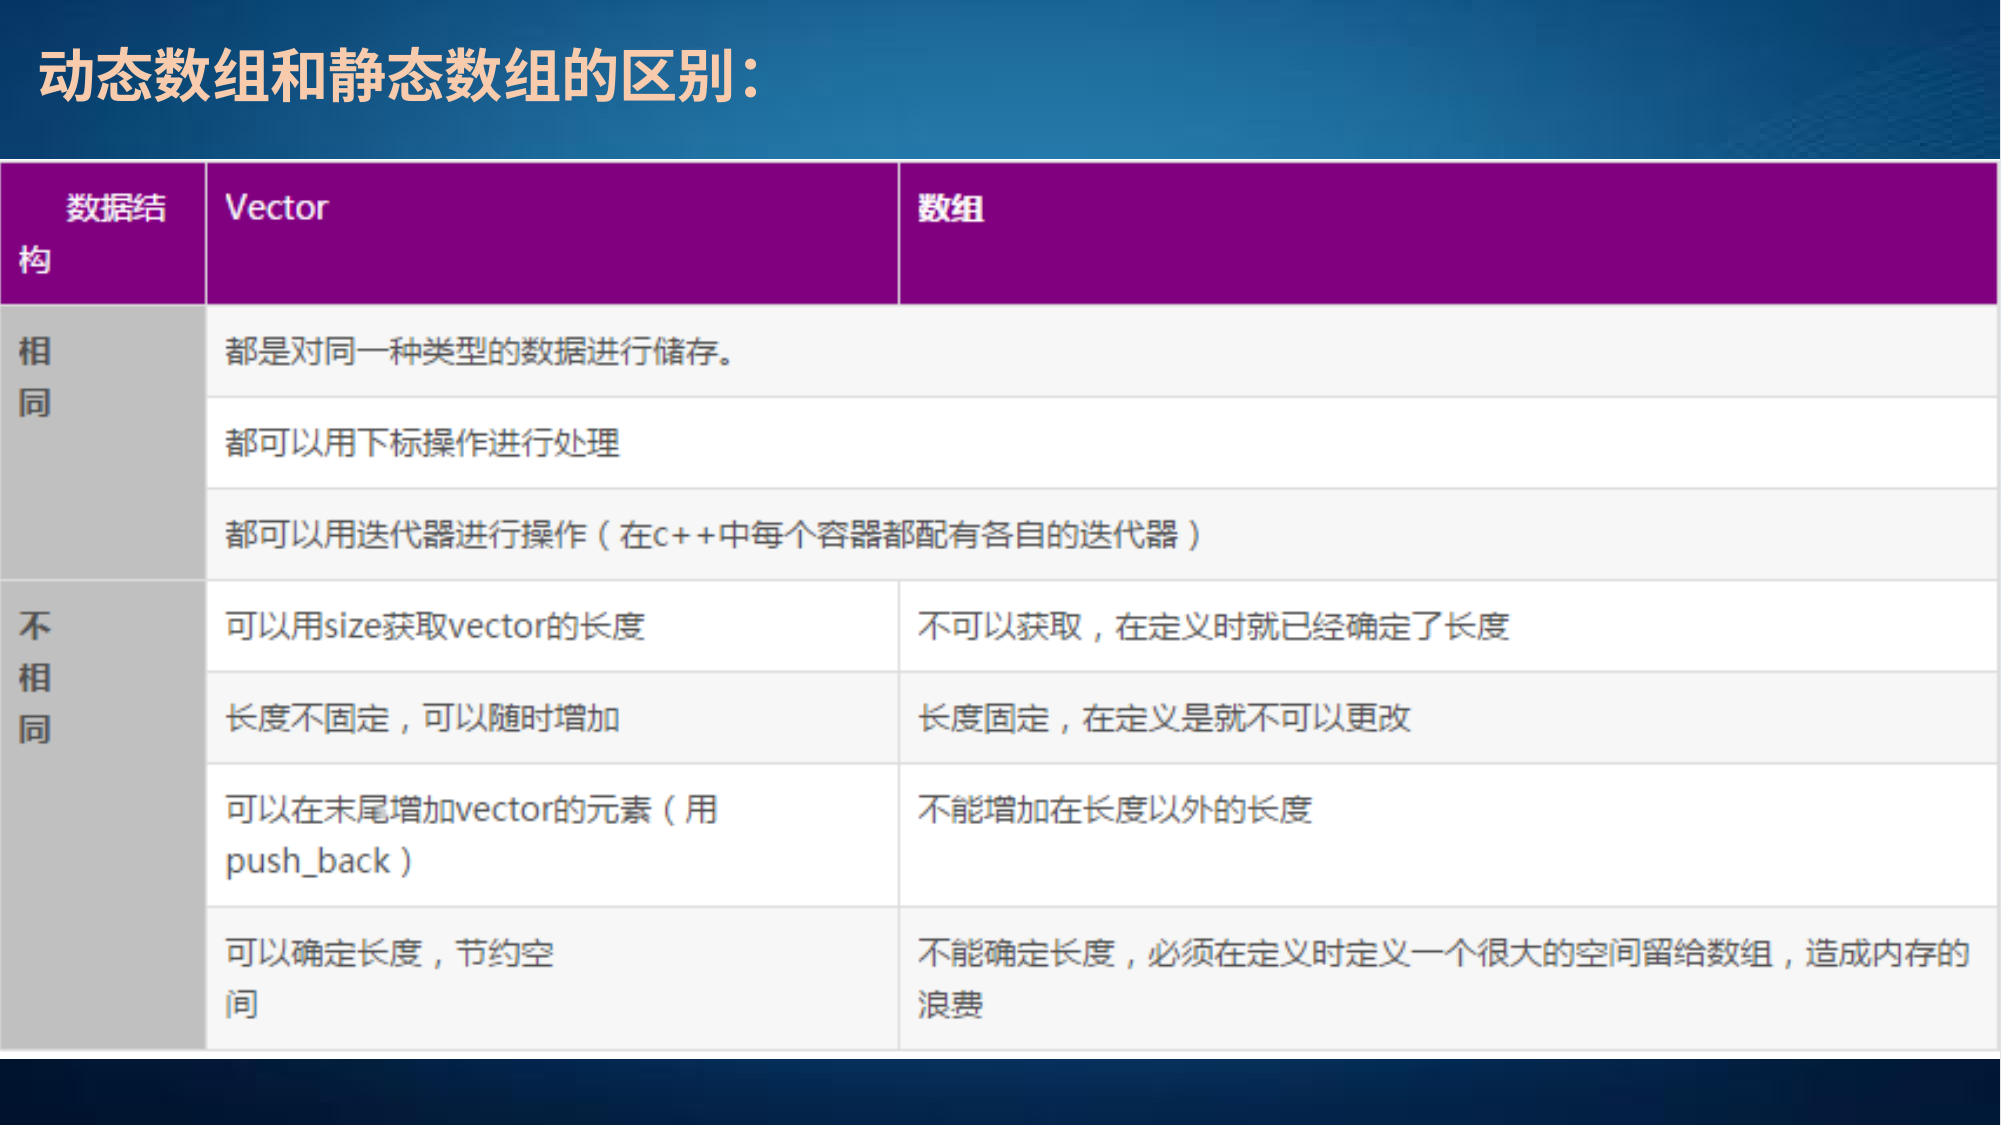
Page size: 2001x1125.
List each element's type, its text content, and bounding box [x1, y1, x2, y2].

text_box 动态数组和静态数组的区别： [22, 32, 800, 117]
picture [0, 0, 2001, 1125]
